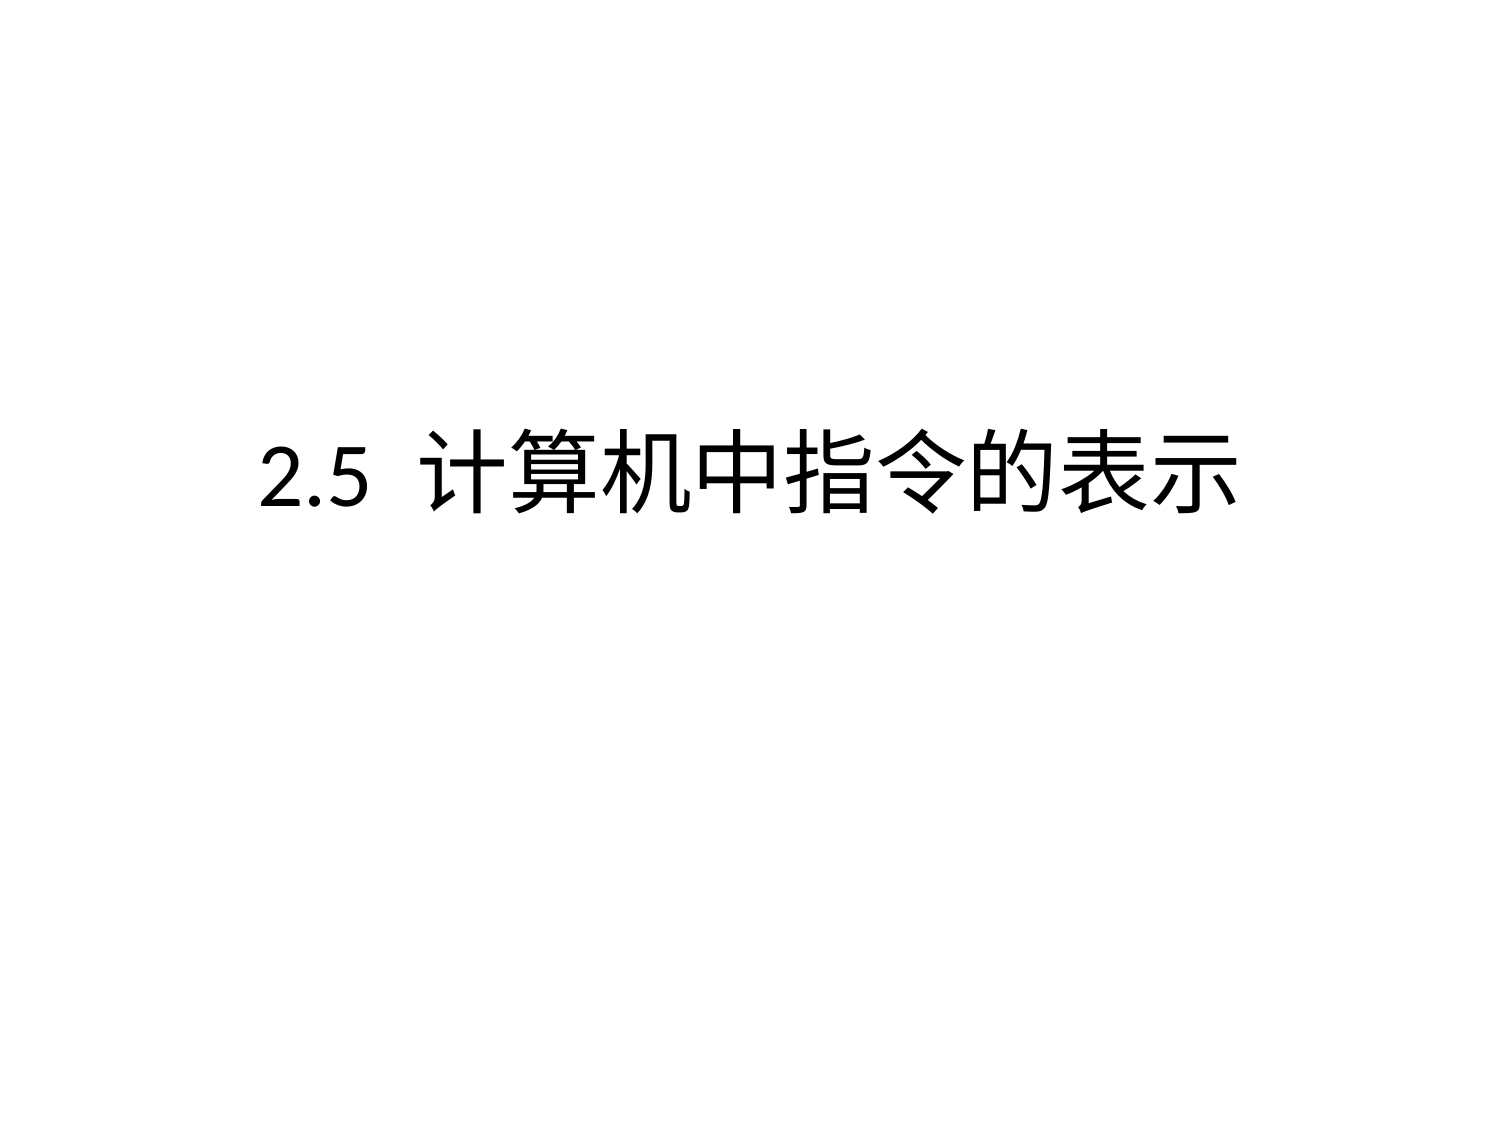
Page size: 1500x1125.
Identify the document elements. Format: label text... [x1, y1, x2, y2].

title 2.5 计算机中指令的表示 [112, 349, 1388, 591]
